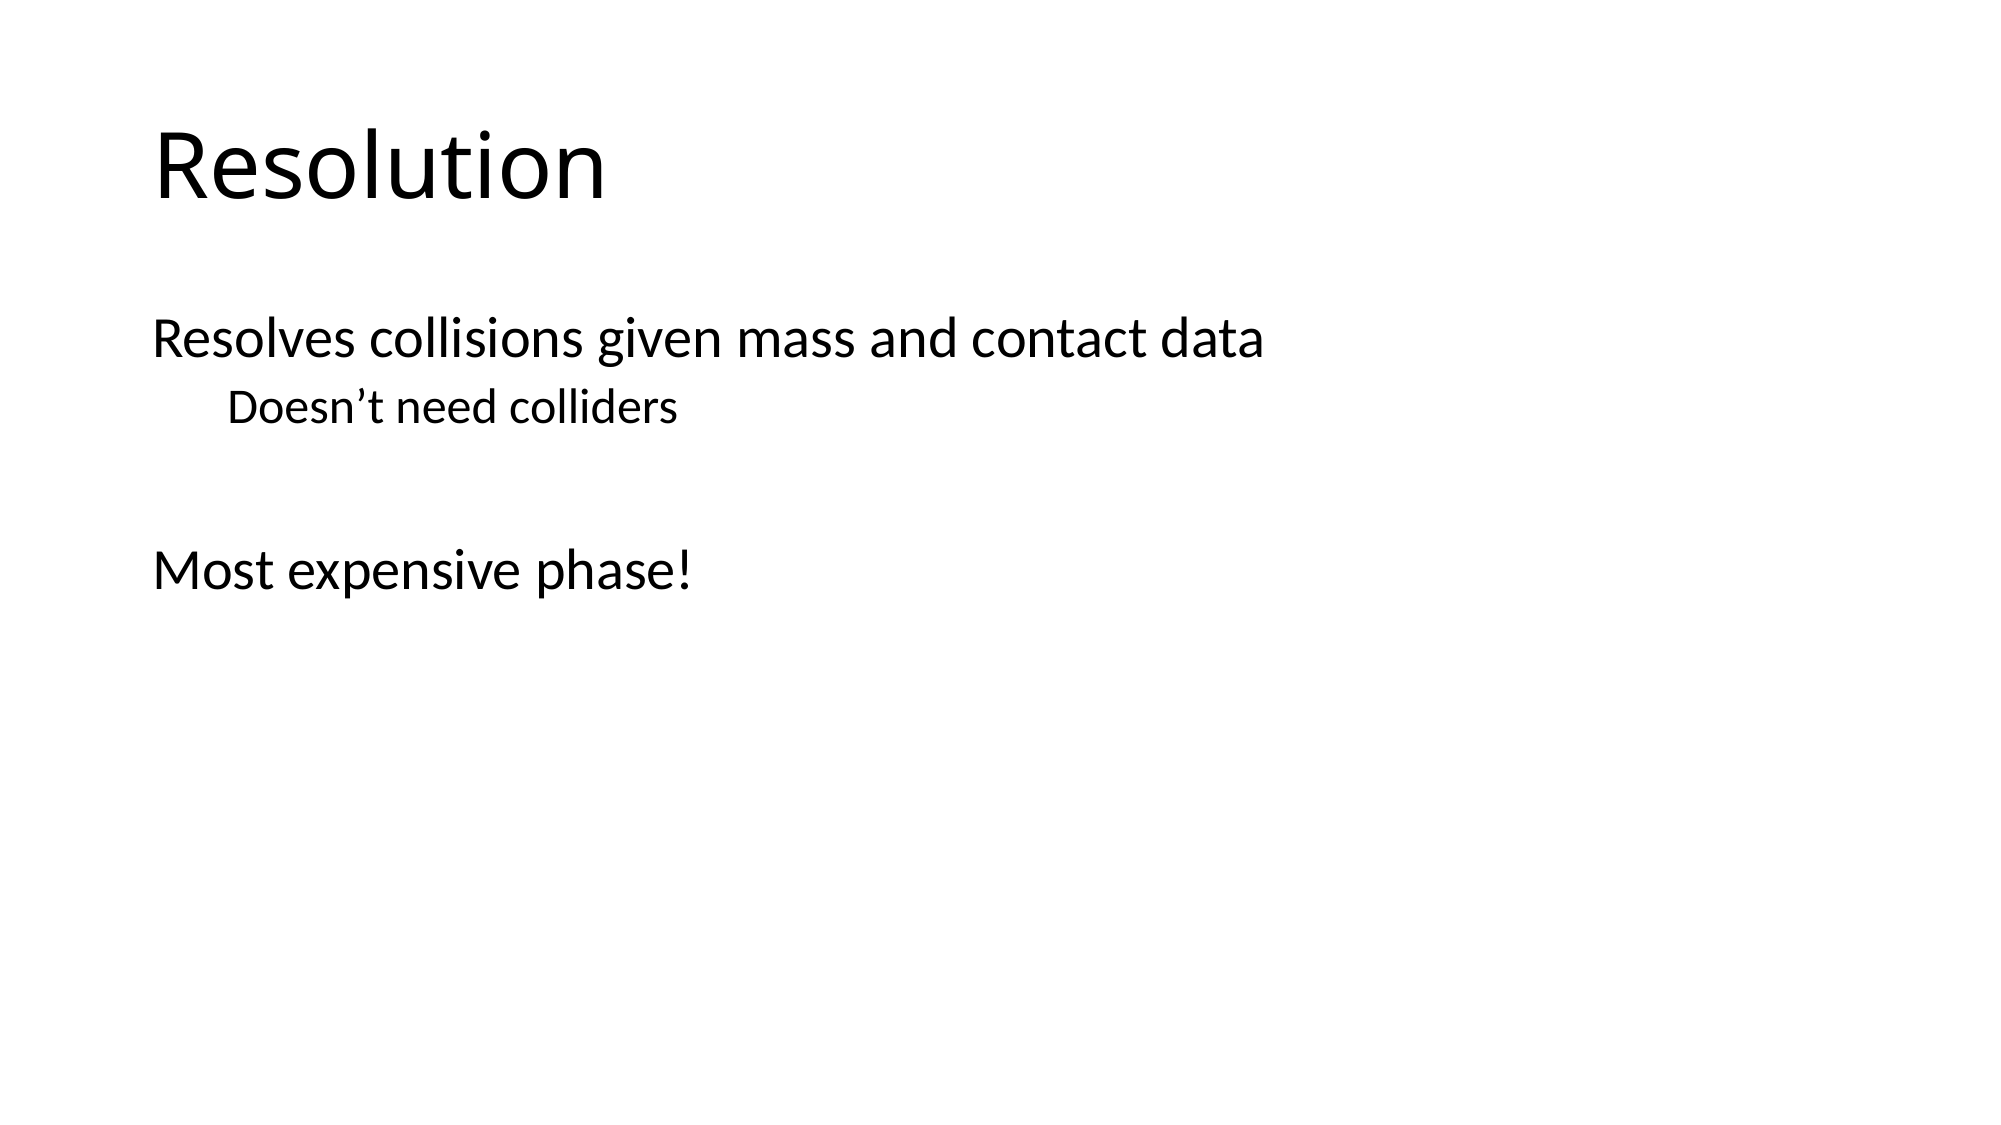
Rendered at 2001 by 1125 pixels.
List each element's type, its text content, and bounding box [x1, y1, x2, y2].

list Resolves collisions given mass and contact data Doesn’t need colliders Most expensive phase! [137, 299, 1863, 1014]
title Resolution [137, 59, 1863, 278]
